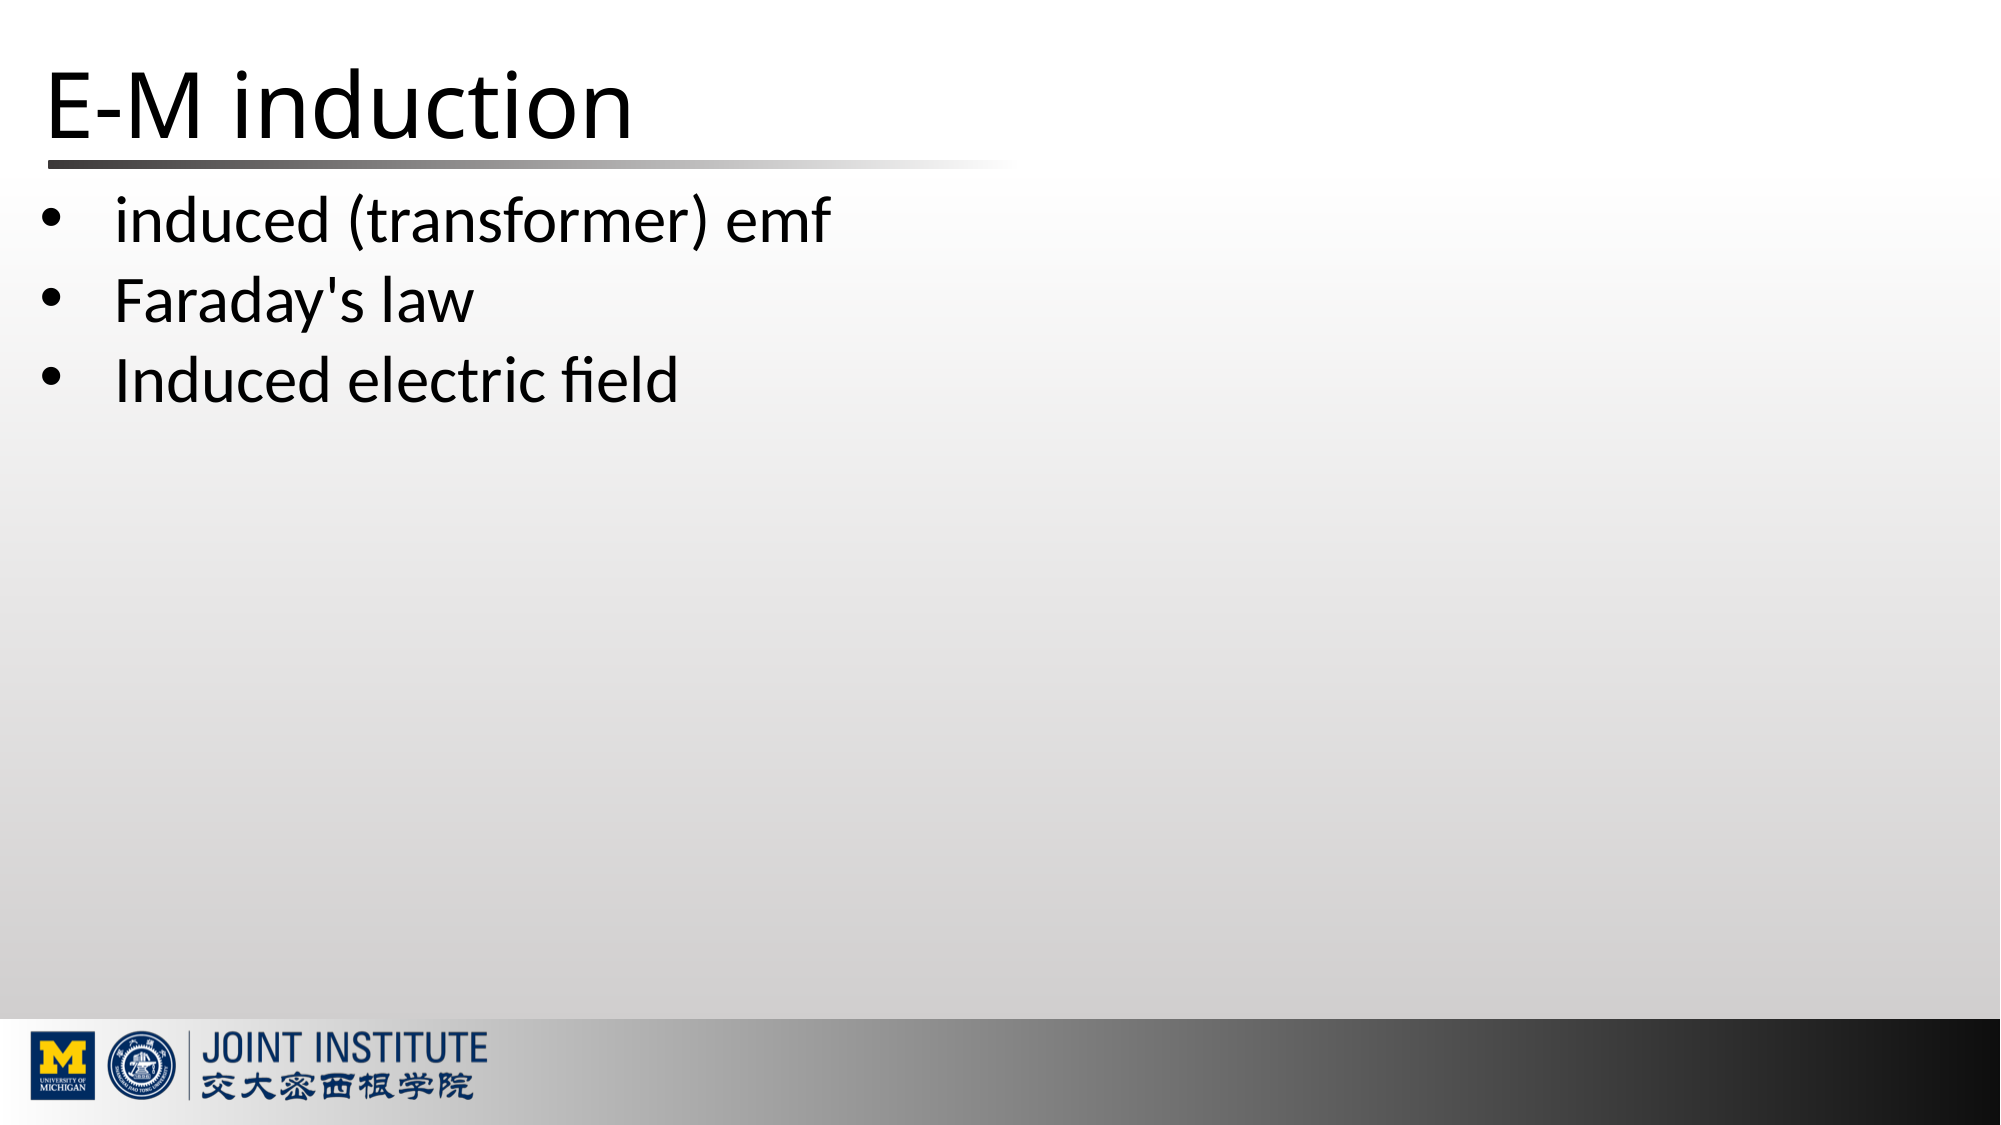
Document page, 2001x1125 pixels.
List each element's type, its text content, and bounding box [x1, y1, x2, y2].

text_box [47, 160, 1020, 168]
text_box induced (transformer) emf Faraday's law Induced electric field [24, 168, 1975, 424]
title E-M induction [28, 0, 1754, 168]
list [0, 990, 522, 1106]
text_box [0, 168, 2000, 1020]
text_box [0, 1020, 2000, 1125]
